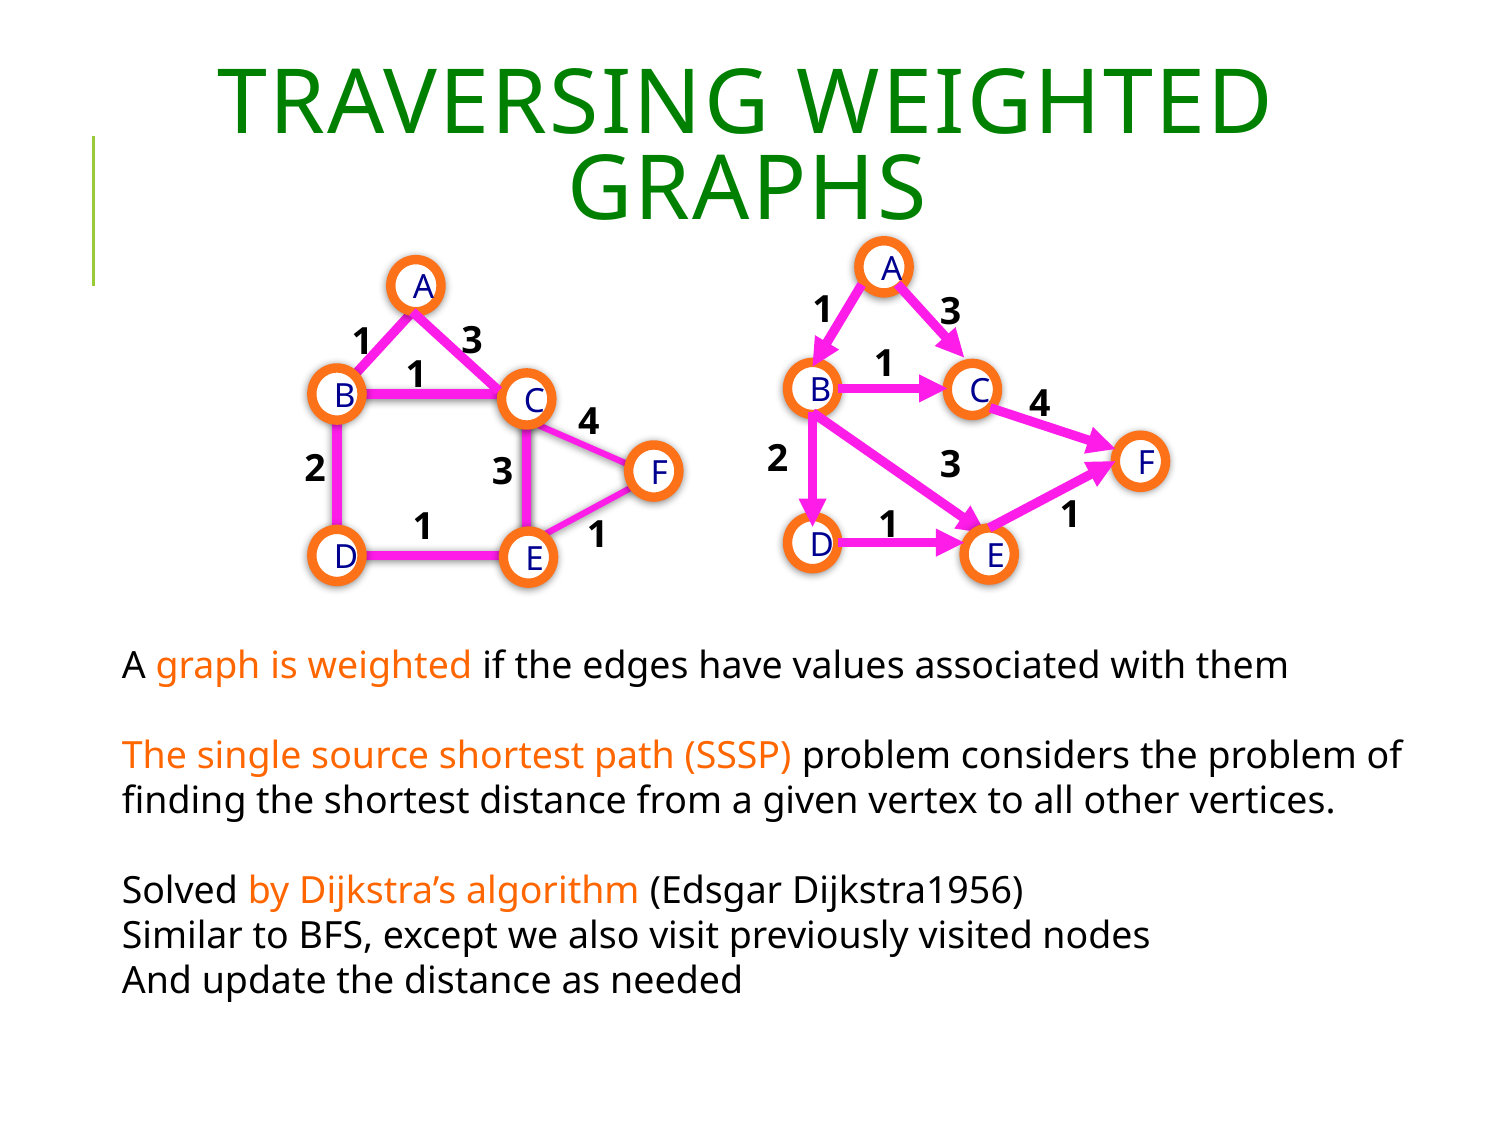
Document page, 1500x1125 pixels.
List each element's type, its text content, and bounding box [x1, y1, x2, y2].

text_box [924, 417, 986, 534]
text_box E [964, 542, 1016, 581]
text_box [751, 411, 814, 527]
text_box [989, 371, 1116, 450]
text_box D [786, 517, 834, 570]
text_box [988, 460, 1116, 544]
text_box A [858, 240, 910, 294]
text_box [797, 277, 862, 367]
text_box F [1118, 434, 1167, 489]
text_box A graph is weighted if the edges have values associated with them The single source shortest path (SSSP) problem considers the problem of finding the shortest distance from a given vertex to all other vertices. Solved by Dijkstra’s algorithm (Edsgar Dijkstra1956) Similar to BFS, except we also visit previously visited nodes And update the distance as needed [107, 633, 1500, 1008]
text_box C [948, 365, 989, 412]
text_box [837, 492, 965, 554]
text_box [837, 331, 948, 393]
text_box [289, 259, 680, 584]
text_box B [786, 370, 836, 413]
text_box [897, 279, 987, 358]
title Traversing Weighted Graphs [171, 56, 1324, 245]
